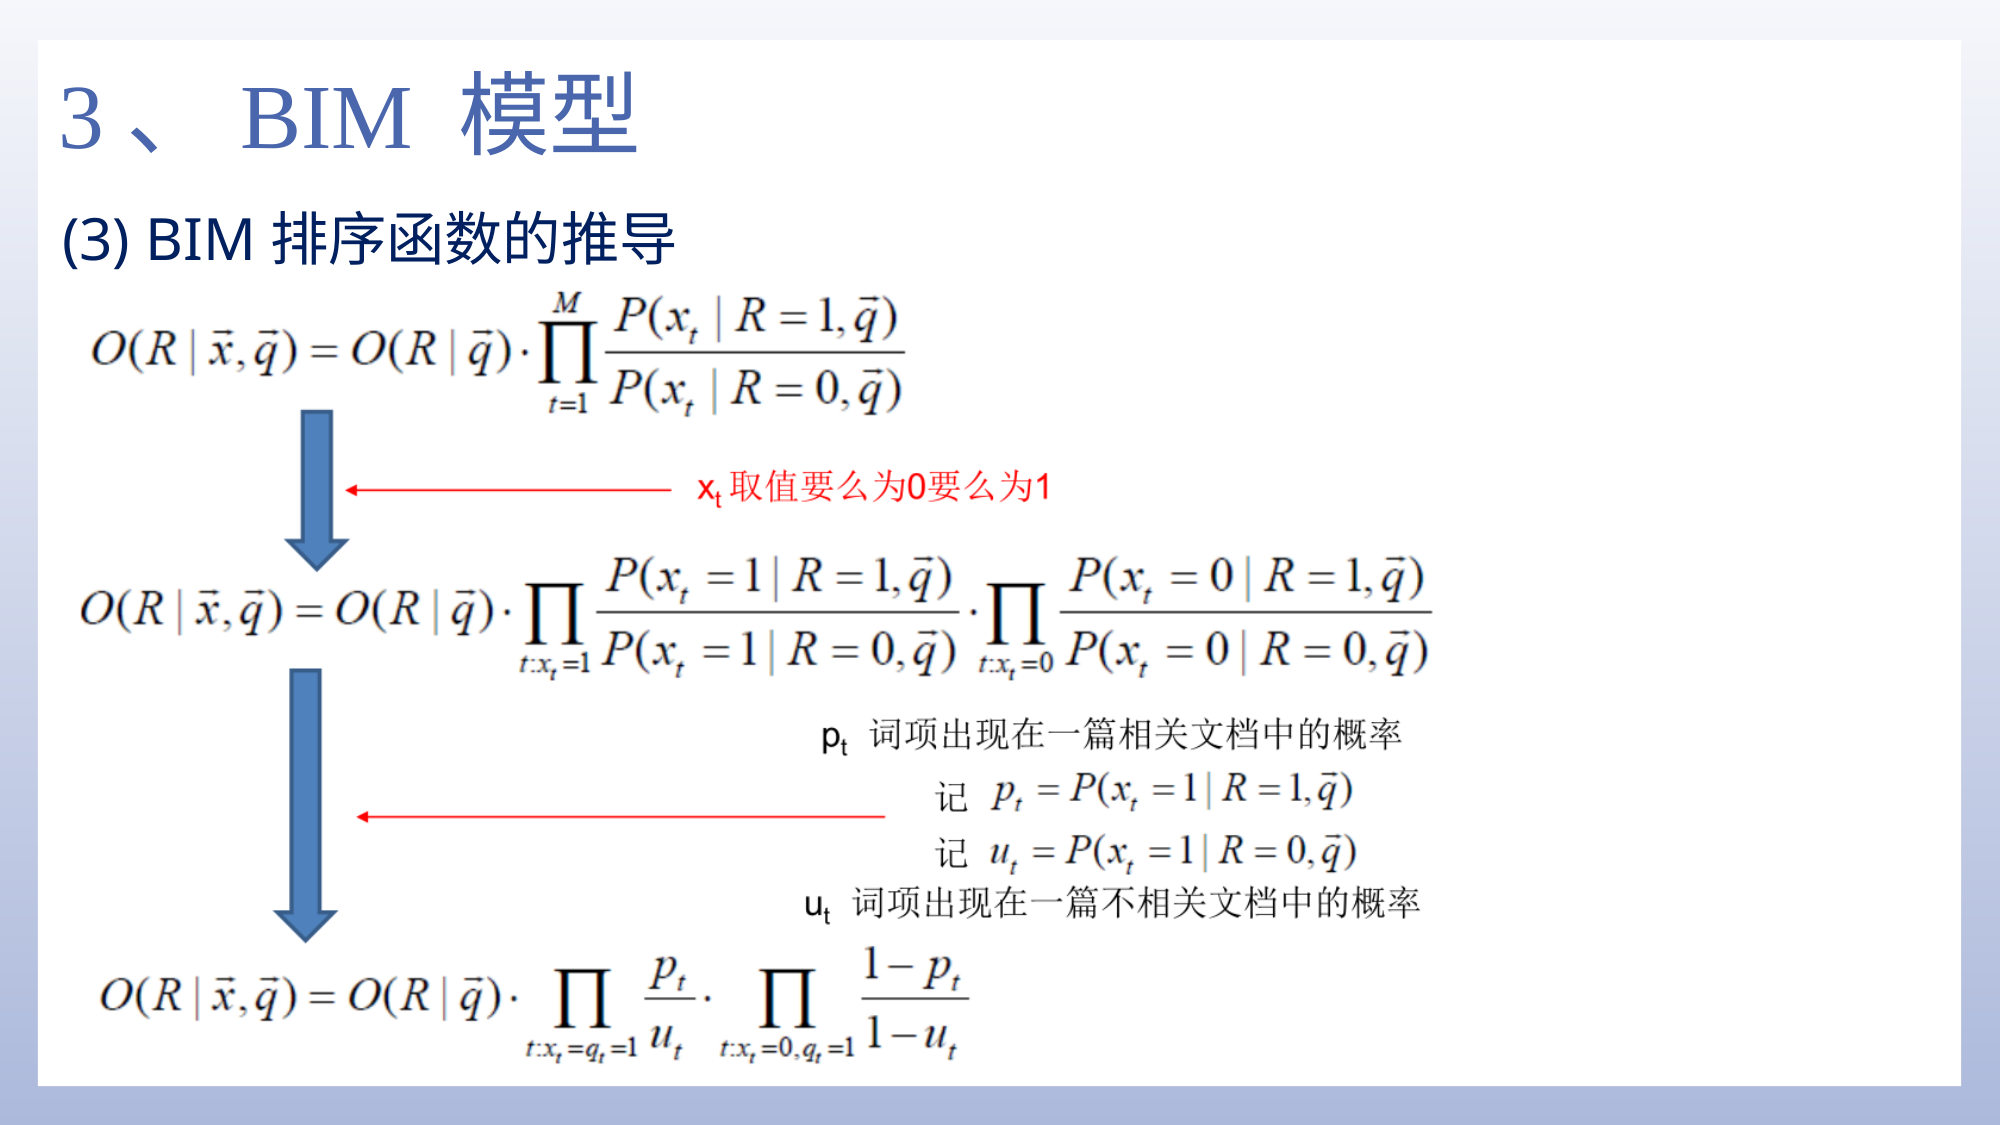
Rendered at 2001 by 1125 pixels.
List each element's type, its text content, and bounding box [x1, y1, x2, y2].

picture [74, 285, 1441, 1077]
title 3、BIM 模型 [43, 48, 1899, 190]
list (3) BIM排序函数的推导 [47, 159, 1957, 1103]
